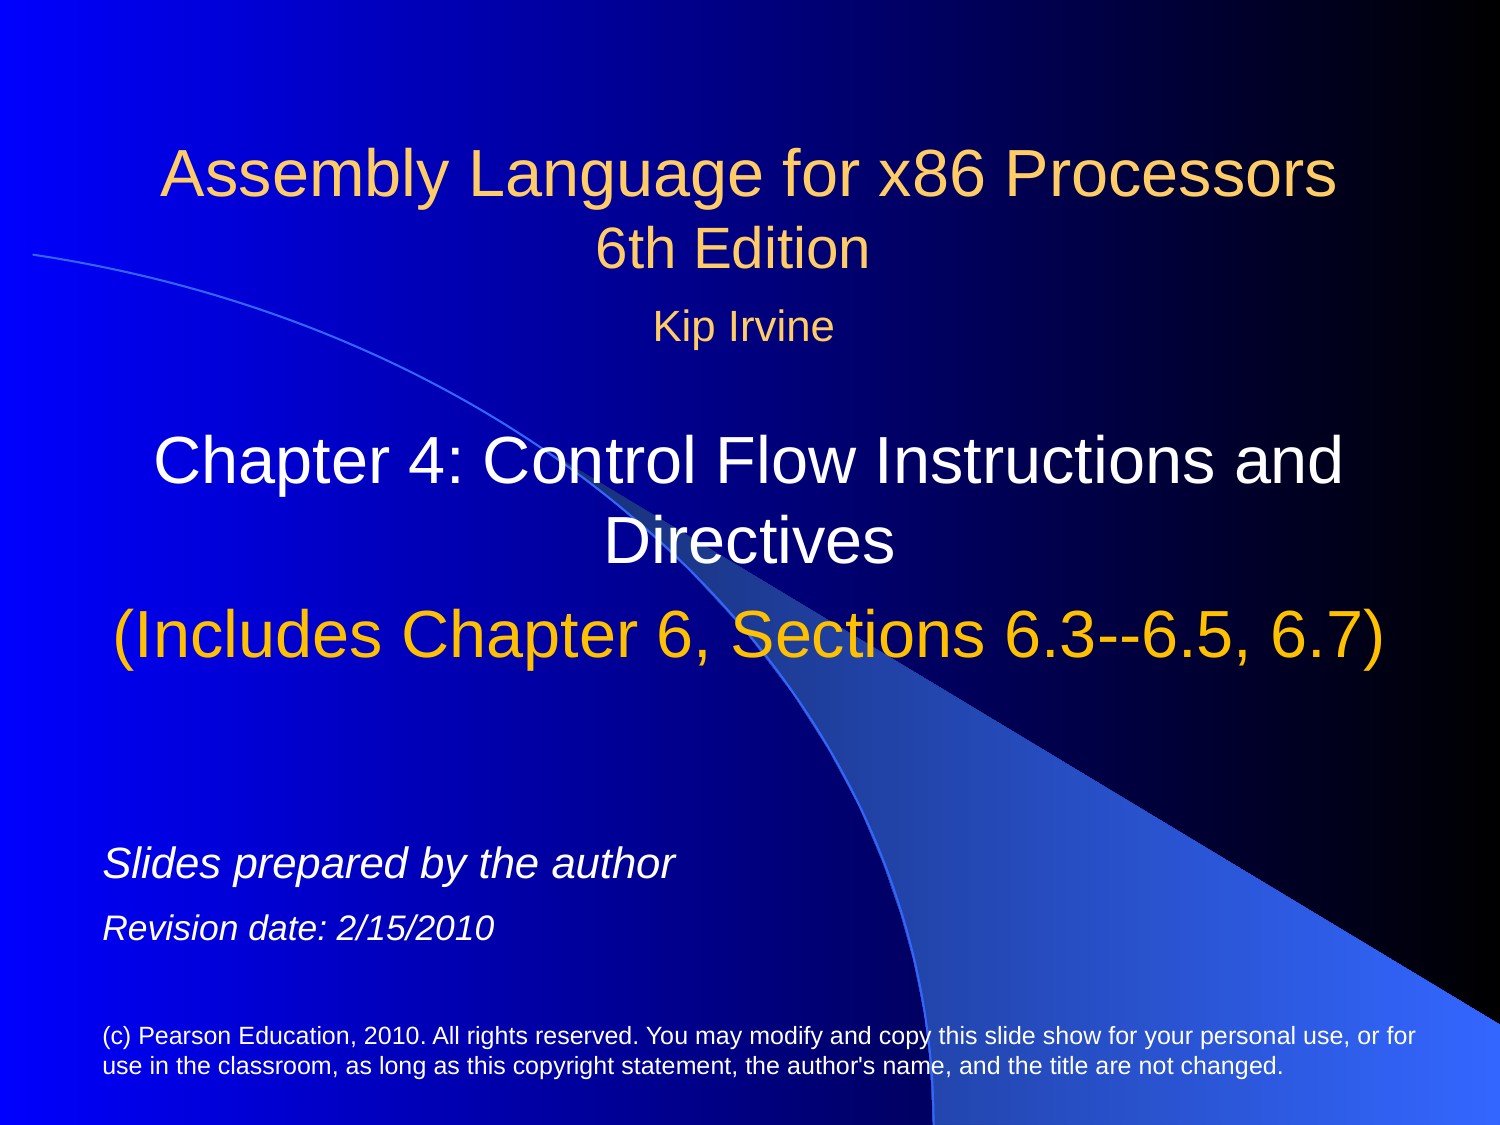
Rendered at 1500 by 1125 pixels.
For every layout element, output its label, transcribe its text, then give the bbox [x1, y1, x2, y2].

text_box Kip Irvine [474, 275, 1013, 373]
subtitle Chapter 4: Control Flow Instructions and Directives (Includes Chapter 6, Sections 6.3--6.5, 6.7) [24, 362, 1475, 725]
text_box (c) Pearson Education, 2010. All rights reserved. You may modify and copy this slide show for your personal use, or for use in the classroom, as long as this copyright statement, the author's name, and the title are not changed. [87, 1012, 1438, 1088]
title Assembly Language for x86 Processors 6th Edition [112, 99, 1388, 288]
text_box Slides prepared by the author Revision date: 2/15/2010 [87, 812, 938, 971]
